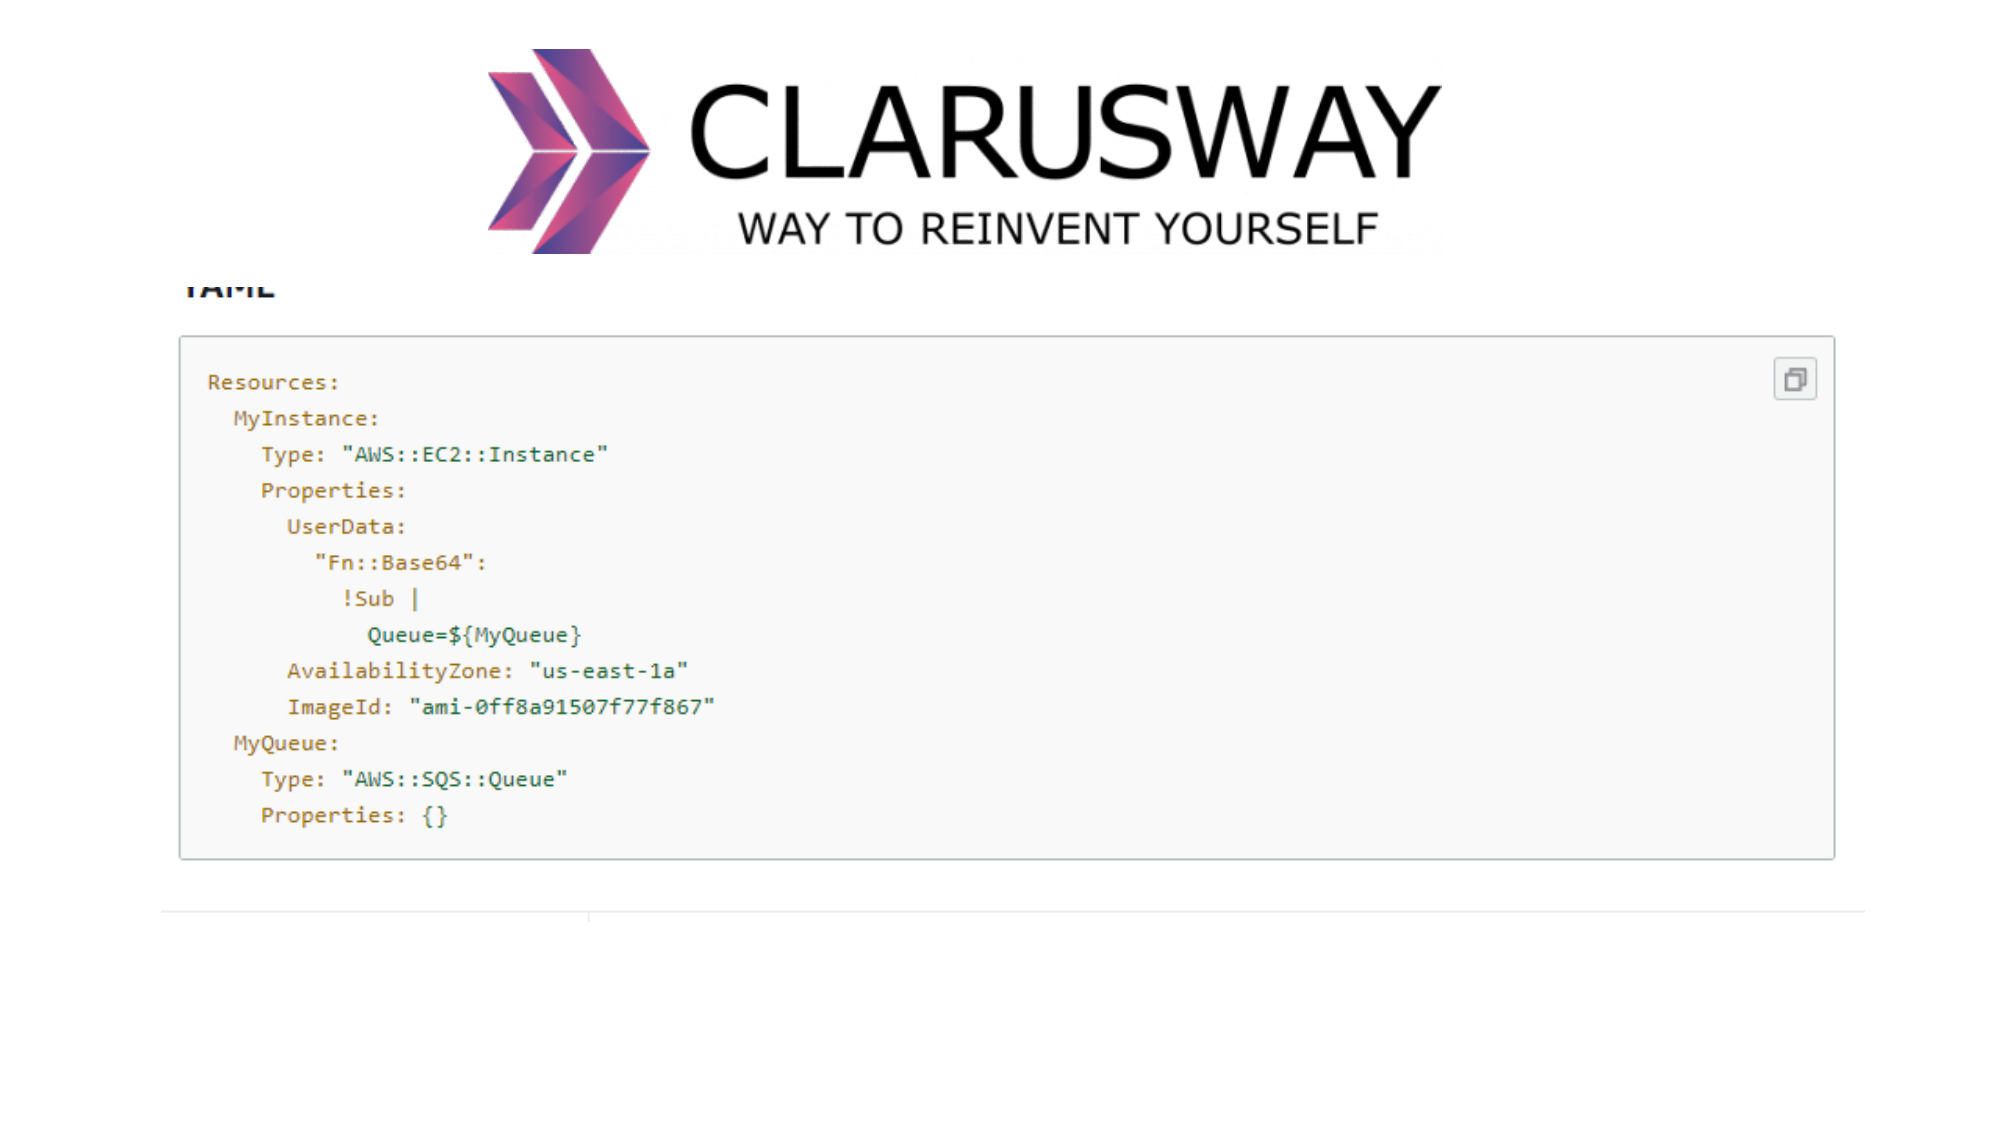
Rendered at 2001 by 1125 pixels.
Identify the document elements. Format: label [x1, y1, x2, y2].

picture [488, 48, 1442, 254]
picture [161, 287, 1865, 922]
